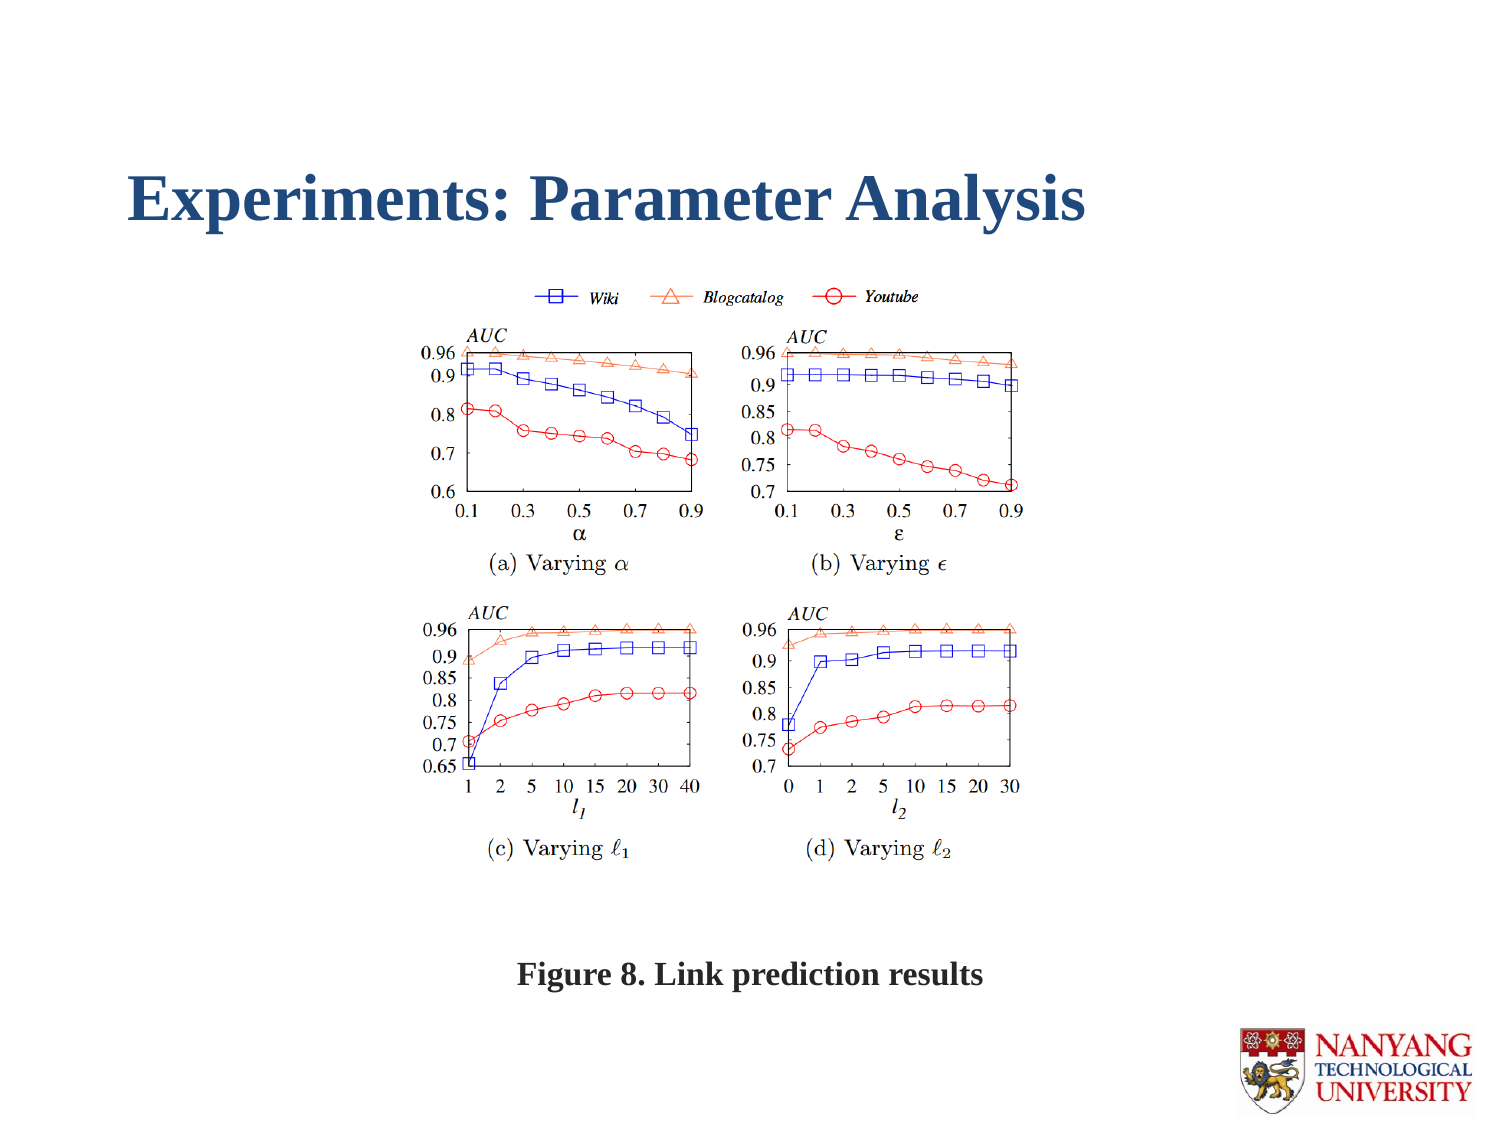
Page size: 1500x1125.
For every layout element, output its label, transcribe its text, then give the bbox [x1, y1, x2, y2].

picture [1237, 1024, 1475, 1118]
text_box Figure 8. Link prediction results [502, 905, 999, 1000]
picture [410, 283, 1037, 871]
title Experiments: Parameter Analysis [112, 99, 1388, 288]
